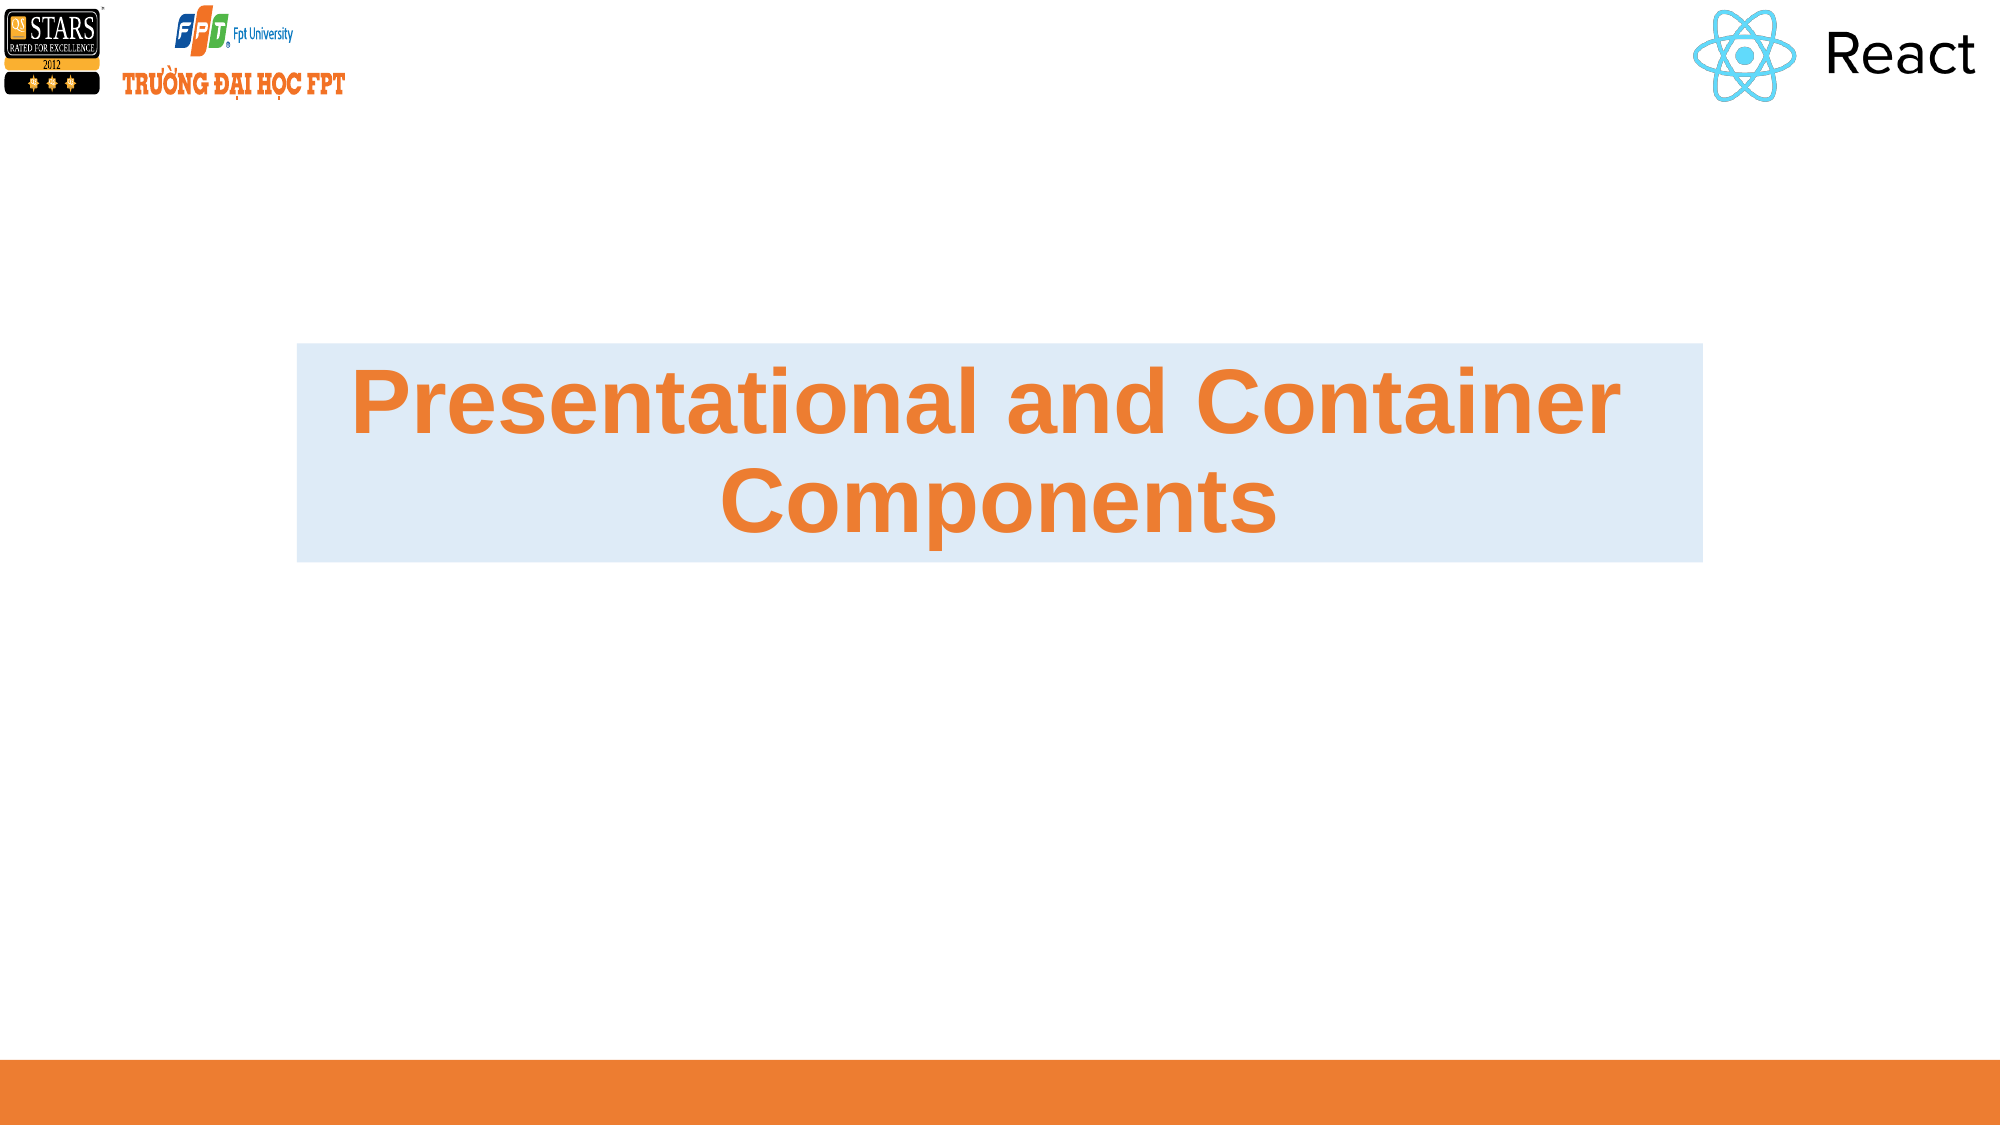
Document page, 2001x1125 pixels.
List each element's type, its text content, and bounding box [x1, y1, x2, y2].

text_box Presentational and Container Components [296, 343, 1703, 563]
picture [1679, 8, 2001, 103]
